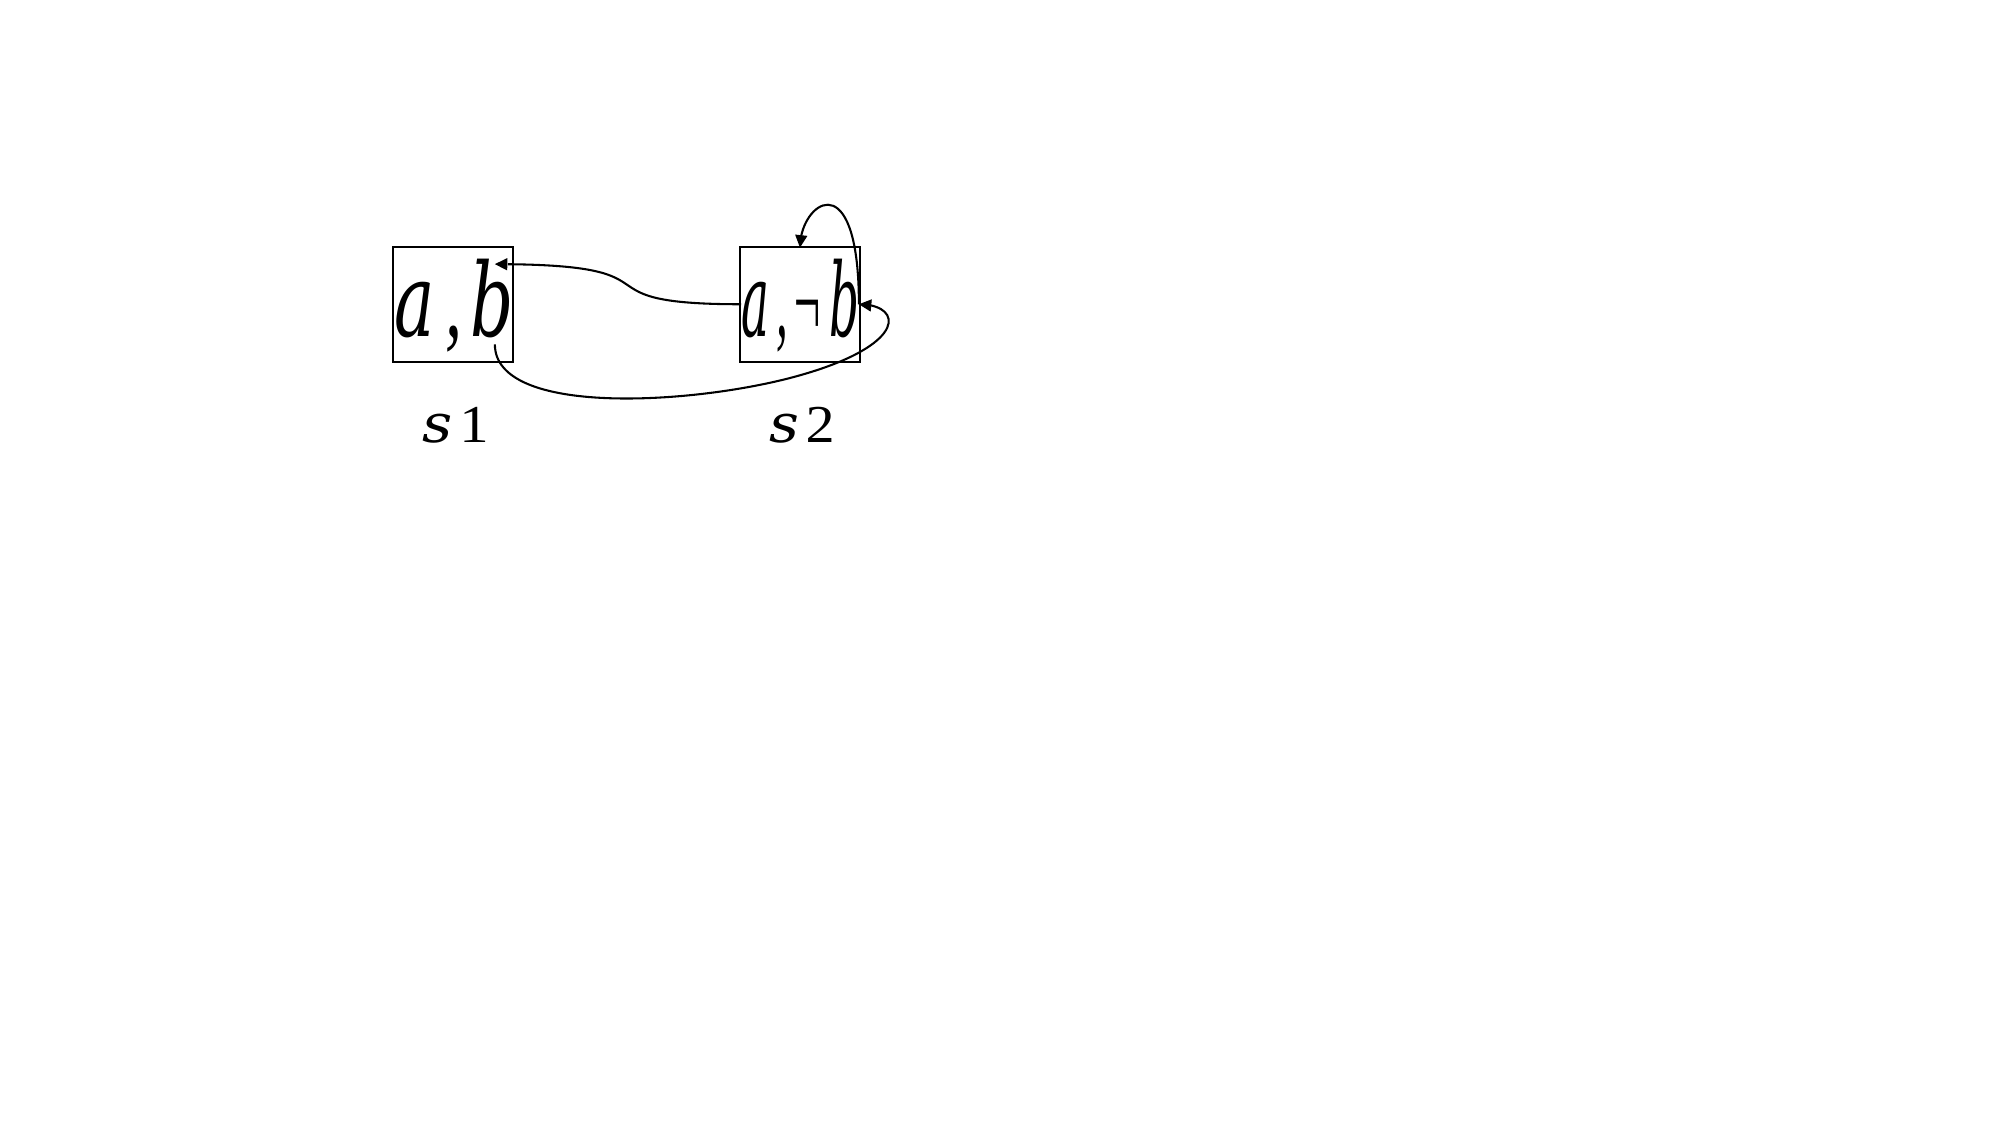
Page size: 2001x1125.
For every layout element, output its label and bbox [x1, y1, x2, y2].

text_box [799, 247, 859, 305]
